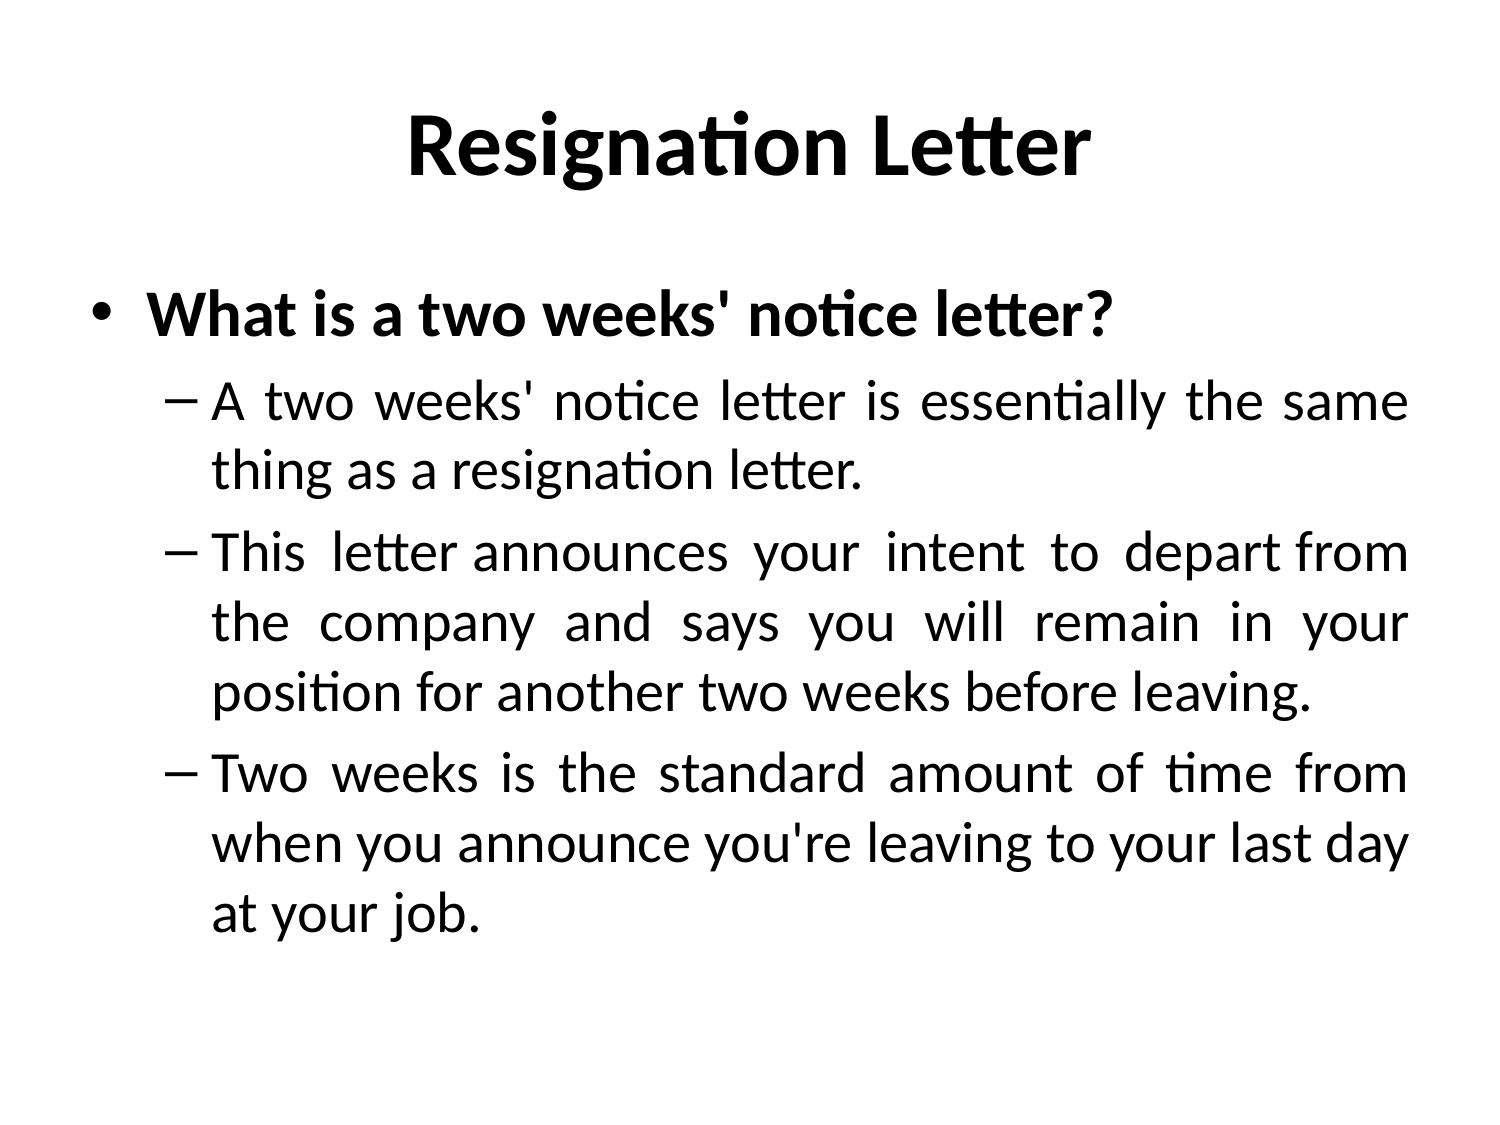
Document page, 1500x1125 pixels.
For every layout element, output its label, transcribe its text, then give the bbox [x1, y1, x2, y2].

title Resignation Letter [75, 45, 1425, 233]
list What is a two weeks' notice letter? A two weeks' notice letter is essentially the same thing as a resignation letter. This letter announces your intent to depart from the company and says you will remain in your position for another two weeks before leaving. Two weeks is the standard amount of time from when you announce you're leaving to your last day at your job. [75, 262, 1425, 1005]
